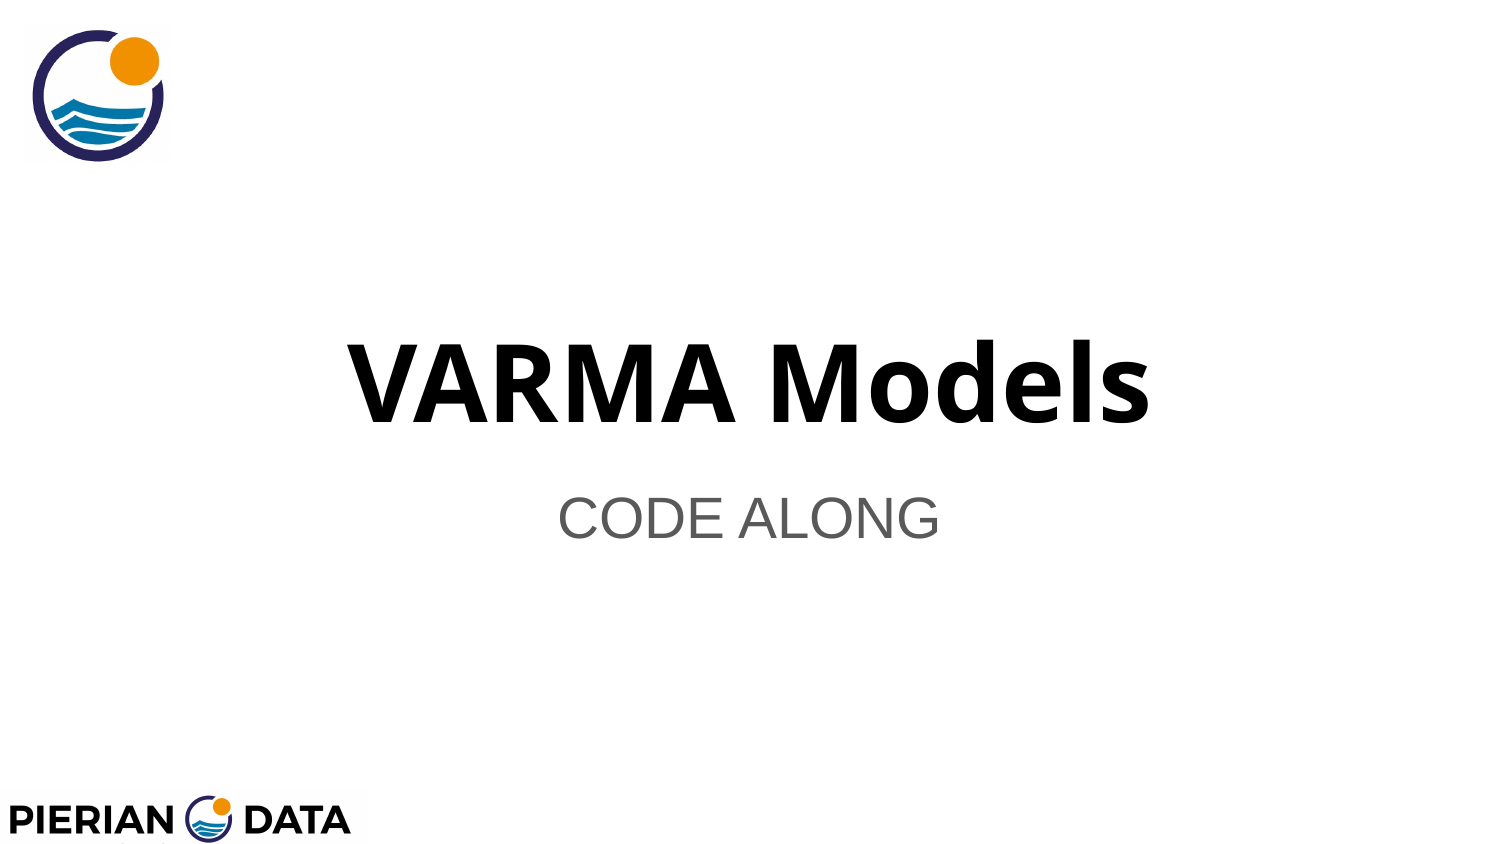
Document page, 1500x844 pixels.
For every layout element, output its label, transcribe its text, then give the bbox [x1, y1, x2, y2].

picture [0, 787, 368, 844]
subtitle CODE ALONG [51, 464, 1449, 595]
picture [24, 24, 172, 167]
title VARMA Models [51, 122, 1449, 459]
